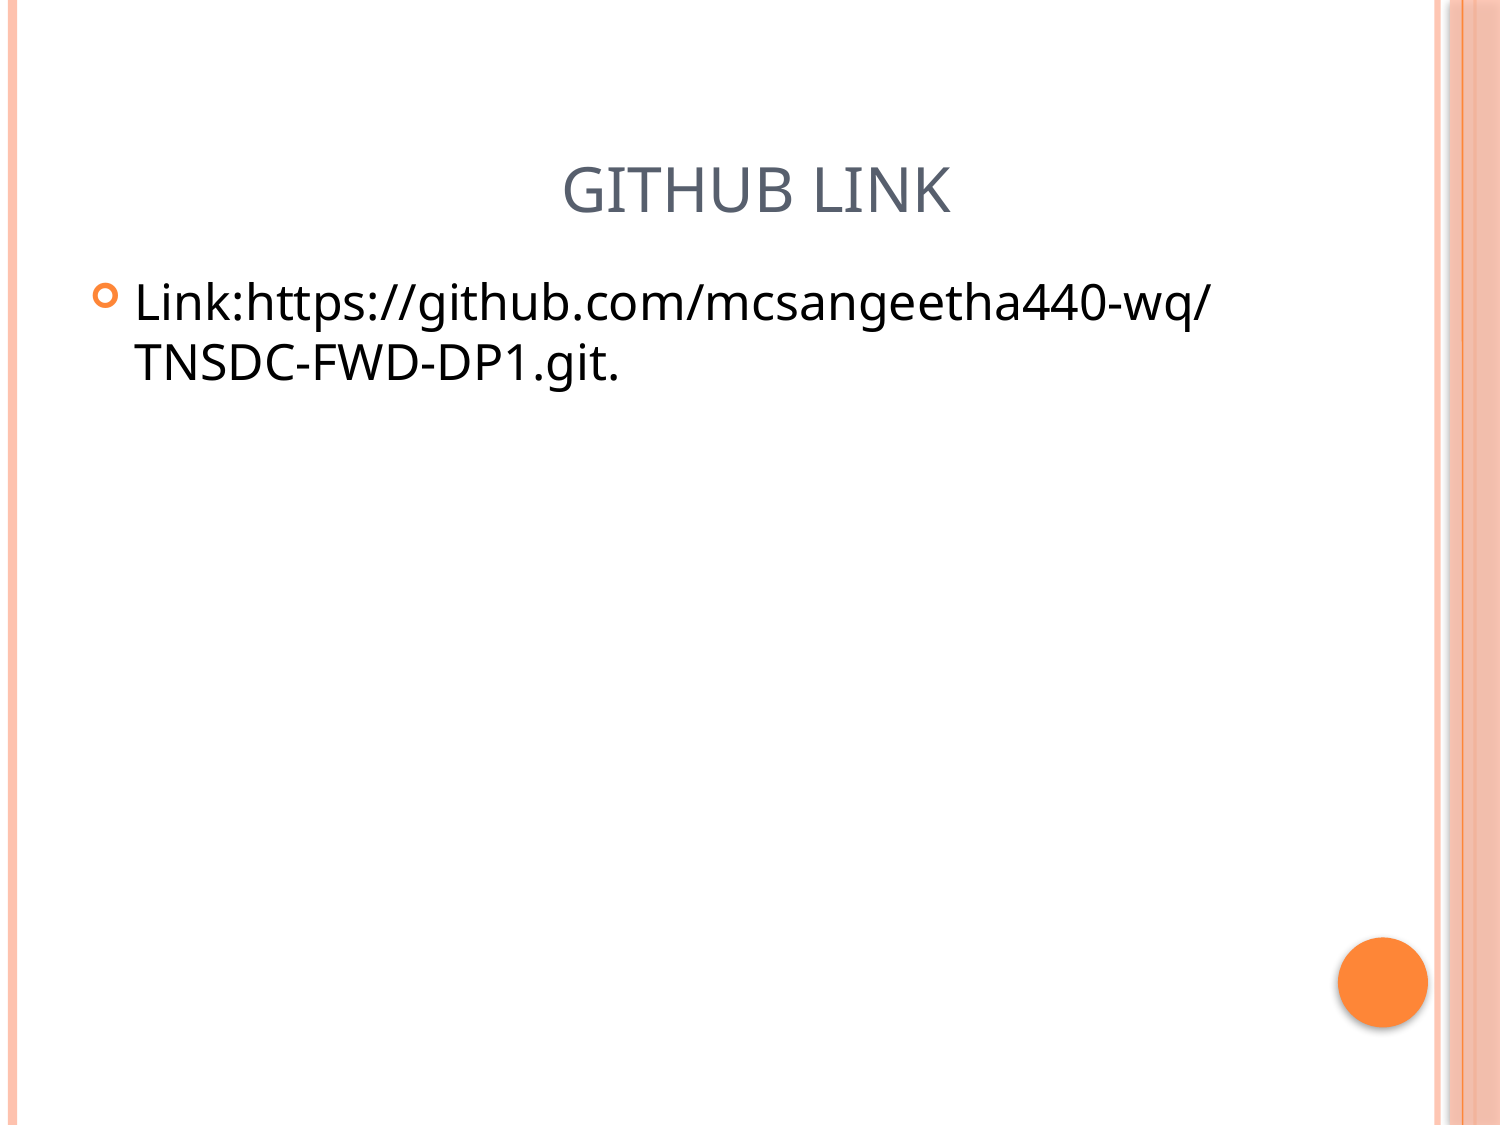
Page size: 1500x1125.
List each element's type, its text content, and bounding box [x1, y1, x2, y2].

list Link:https://github.com/mcsangeetha440-wq/TNSDC-FWD-DP1.git. [75, 262, 1300, 1062]
title GITHUB LINK [75, 45, 1300, 233]
